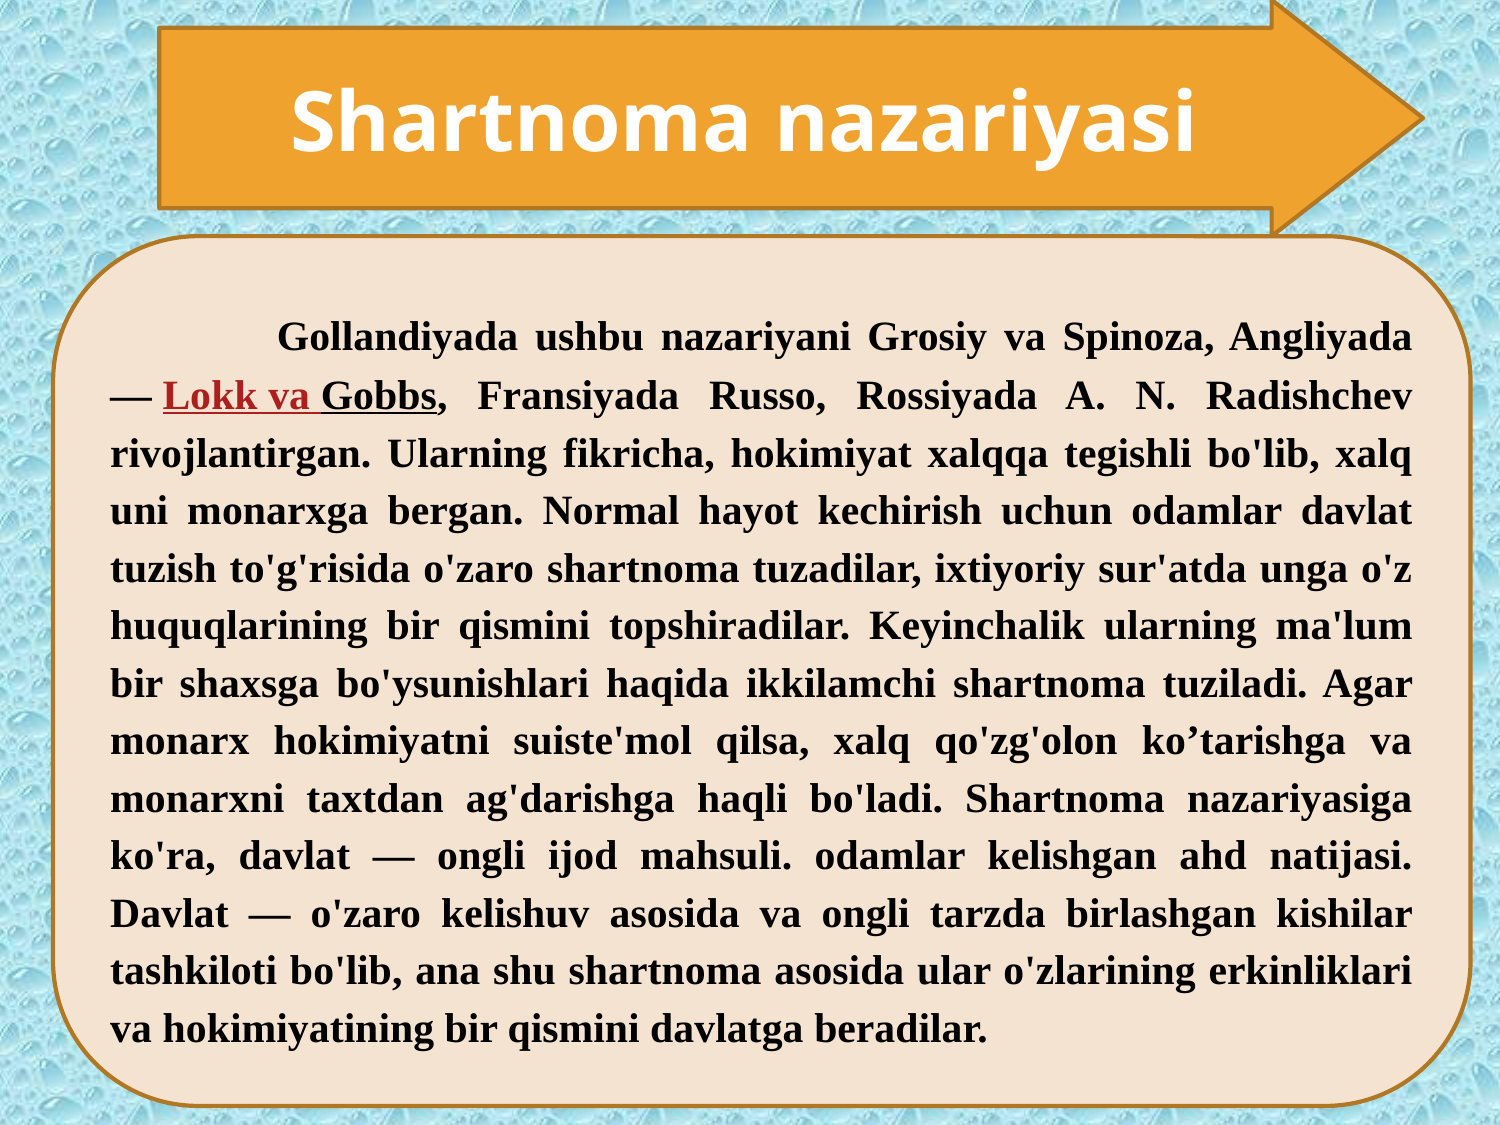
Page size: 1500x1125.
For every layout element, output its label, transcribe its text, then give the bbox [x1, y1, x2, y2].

text_box Shartnoma nazariyasi [157, 0, 1426, 234]
list Ilohiy (teologik) nazariya. [0, 0, 1500, 1125]
text_box Gollandiyada ushbu nazariyani Grosiy va Spinoza, Angliyada — Lokk va Gobbs, Fransiyada Russo, Rossiyada A. N. Radishchev rivojlantirgan. Ularning fikricha, hokimiyat xalqqa tegishli bo'lib, xalq uni monarxga bergan. Normal hayot kechirish uchun odamlar davlat tuzish to'g'risida o'zaro shartnoma tuzadilar, ixtiyoriy sur'atda unga o'z huquqlarining bir qismini topshiradilar. Keyinchalik ularning ma'lum bir shaxsga bo'ysunishlari haqida ikkilamchi shartnoma tuziladi. Agar monarx hokimiyatni suiste'mol qilsa, xalq qo'zg'olon ko’tarishga va monarxni taxtdan ag'darishga haqli bo'ladi. Shartnoma nazariyasiga ko'ra, davlat — ongli ijod mahsuli. odamlar kelishgan ahd natijasi. Davlat — o'zaro kelishuv asosida va ongli tarzda birlashgan kishilar tashkiloti bo'lib, ana shu shartnoma asosida ular o'zlarining erkinliklari va hokimiyatining bir qismini davlatga beradilar. [50, 234, 1473, 1109]
